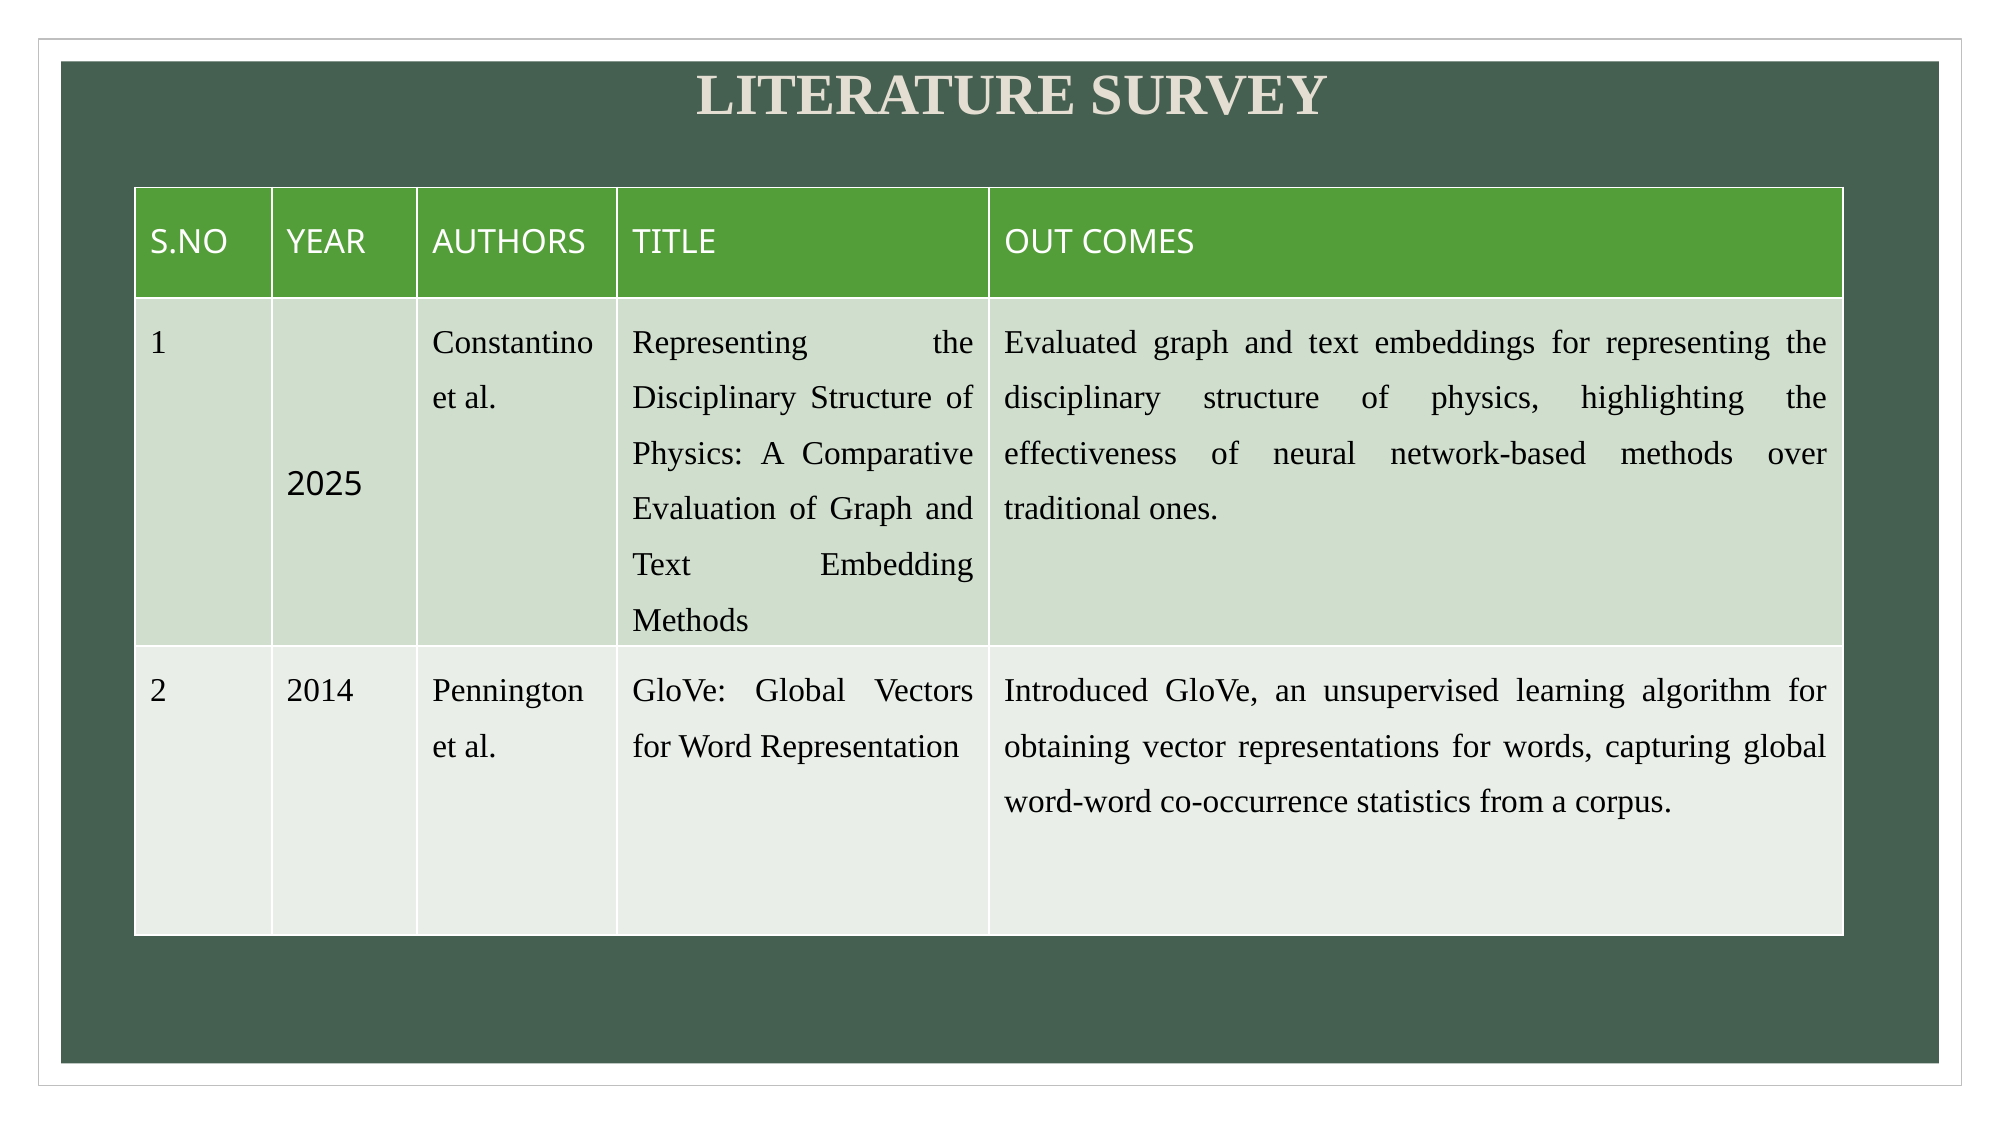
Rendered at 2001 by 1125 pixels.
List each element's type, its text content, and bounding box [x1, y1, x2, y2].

table_cell 1 [136, 299, 271, 645]
table_cell 2014 [273, 647, 416, 934]
table_header AUTHORS [418, 188, 616, 297]
table_cell 2 [136, 647, 271, 934]
table_cell Evaluated graph and text embeddings for representing the disciplinary structure of physics, highlighting the effectiveness of neural network-based methods over traditional ones. [990, 299, 1842, 645]
table_header TITLE [618, 188, 988, 297]
table_header YEAR [273, 188, 416, 297]
table_cell Representing the Disciplinary Structure of Physics: A Comparative Evaluation of Graph and Text Embedding Methods [618, 299, 988, 645]
table_cell GloVe: Global Vectors for Word Representation [618, 647, 988, 934]
table_header OUT COMES [990, 188, 1842, 297]
table_cell 2025 [273, 299, 416, 645]
table_cell Constantino et al. [418, 299, 616, 645]
table_cell Introduced GloVe, an unsupervised learning algorithm for obtaining vector representations for words, capturing global word-word co-occurrence statistics from a corpus. [990, 647, 1842, 934]
table_cell Pennington et al. [418, 647, 616, 934]
text_box LITERATURE SURVEY [232, 0, 1643, 153]
table_header S.NO [136, 188, 271, 297]
